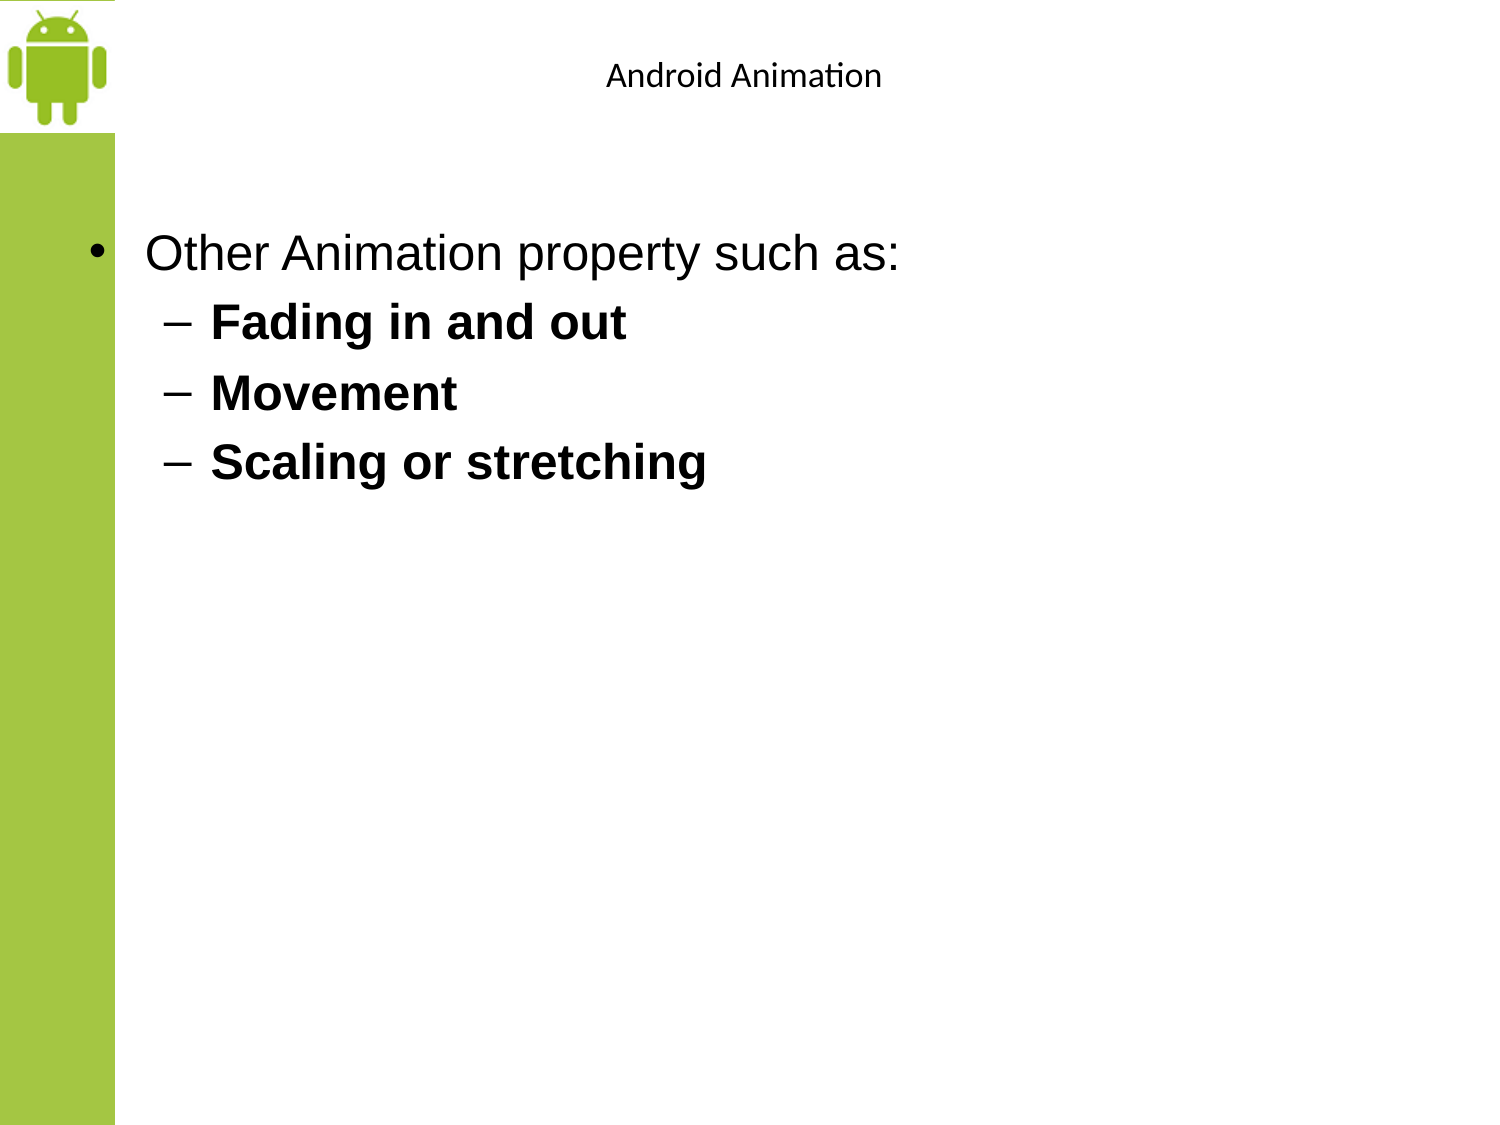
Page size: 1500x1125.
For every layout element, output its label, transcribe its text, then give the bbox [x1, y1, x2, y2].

title Android Animation [0, 0, 1500, 150]
list Other Animation property such as: Fading in and out Movement Scaling or stretching [73, 212, 1424, 1005]
